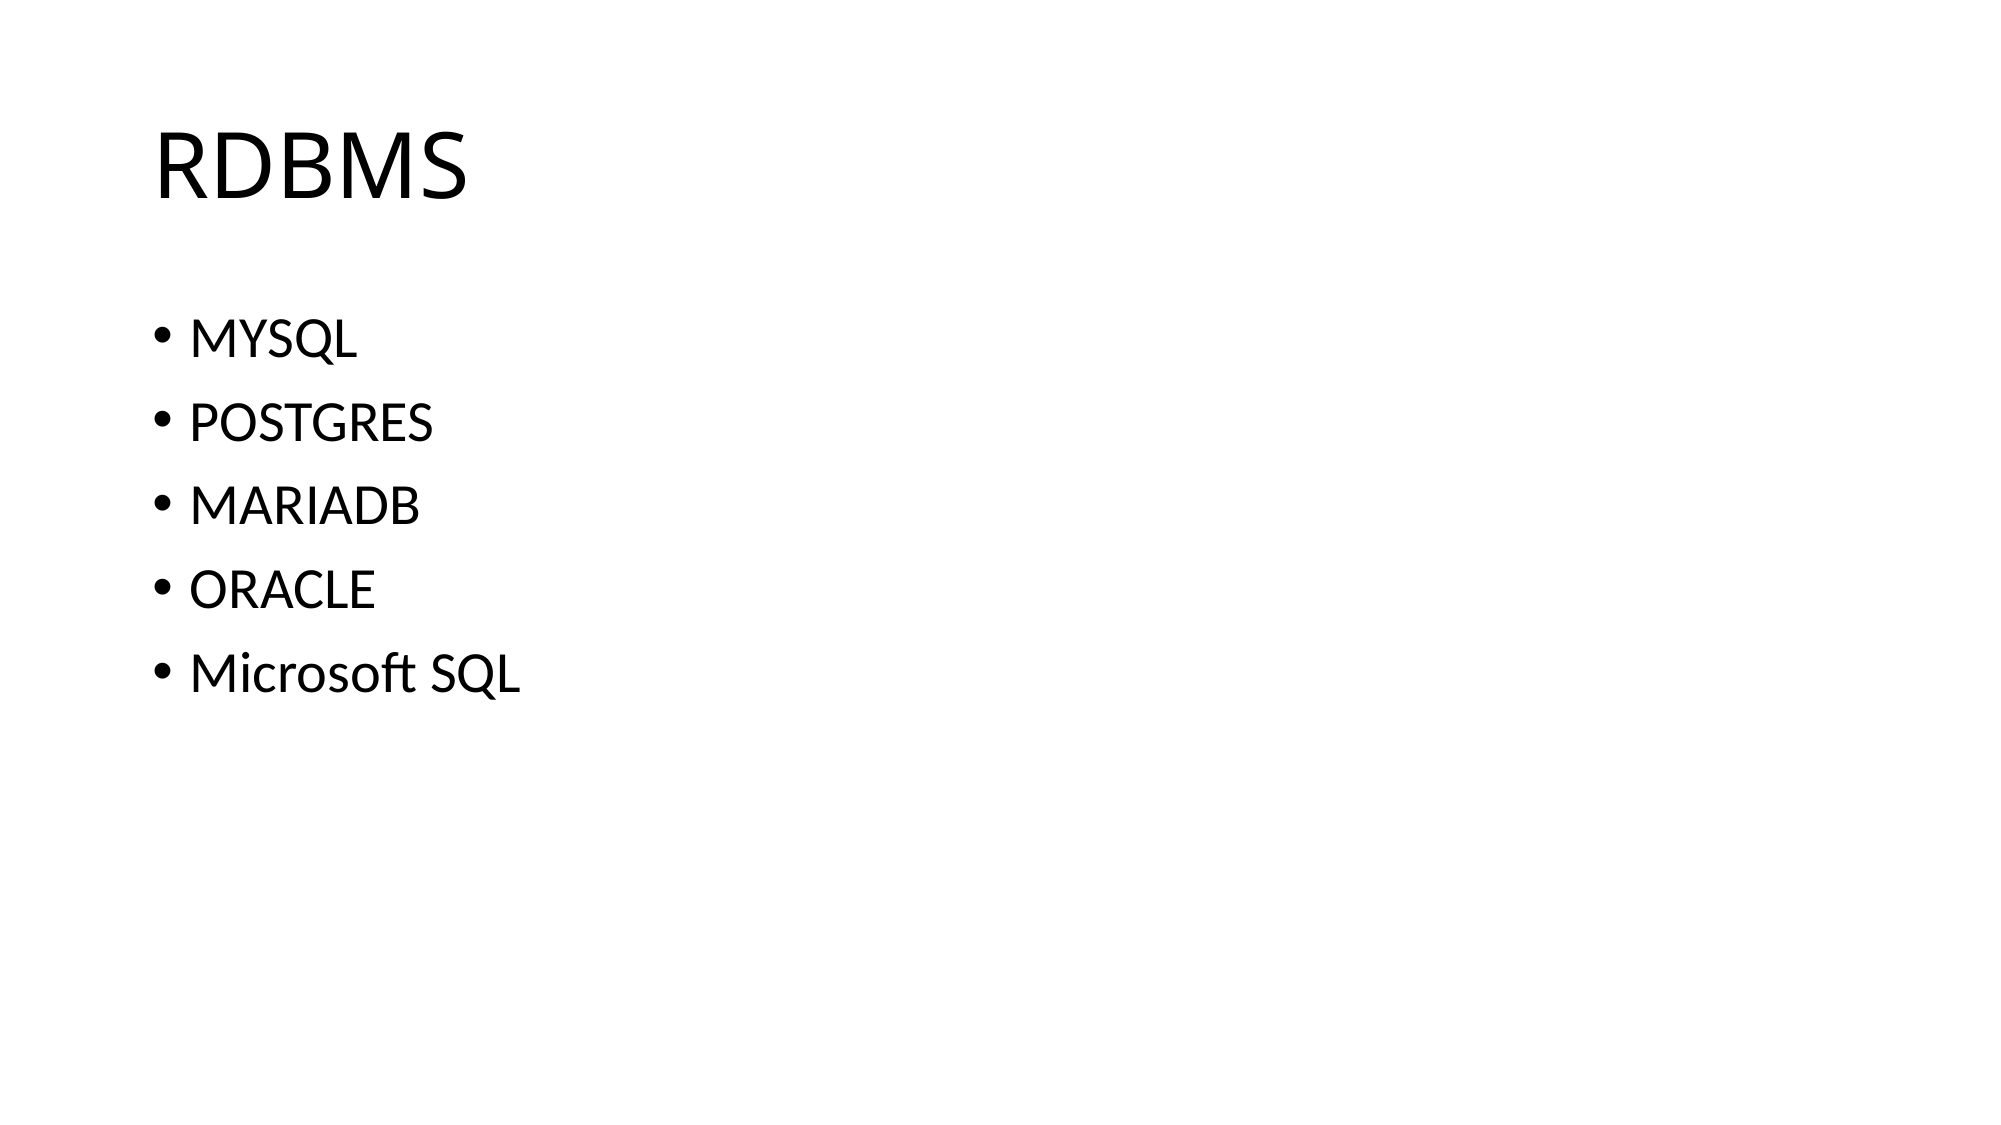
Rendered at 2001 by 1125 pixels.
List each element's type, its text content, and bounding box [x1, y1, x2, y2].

list MYSQL POSTGRES MARIADB ORACLE Microsoft SQL [137, 299, 1863, 1014]
title RDBMS [137, 59, 1863, 278]
